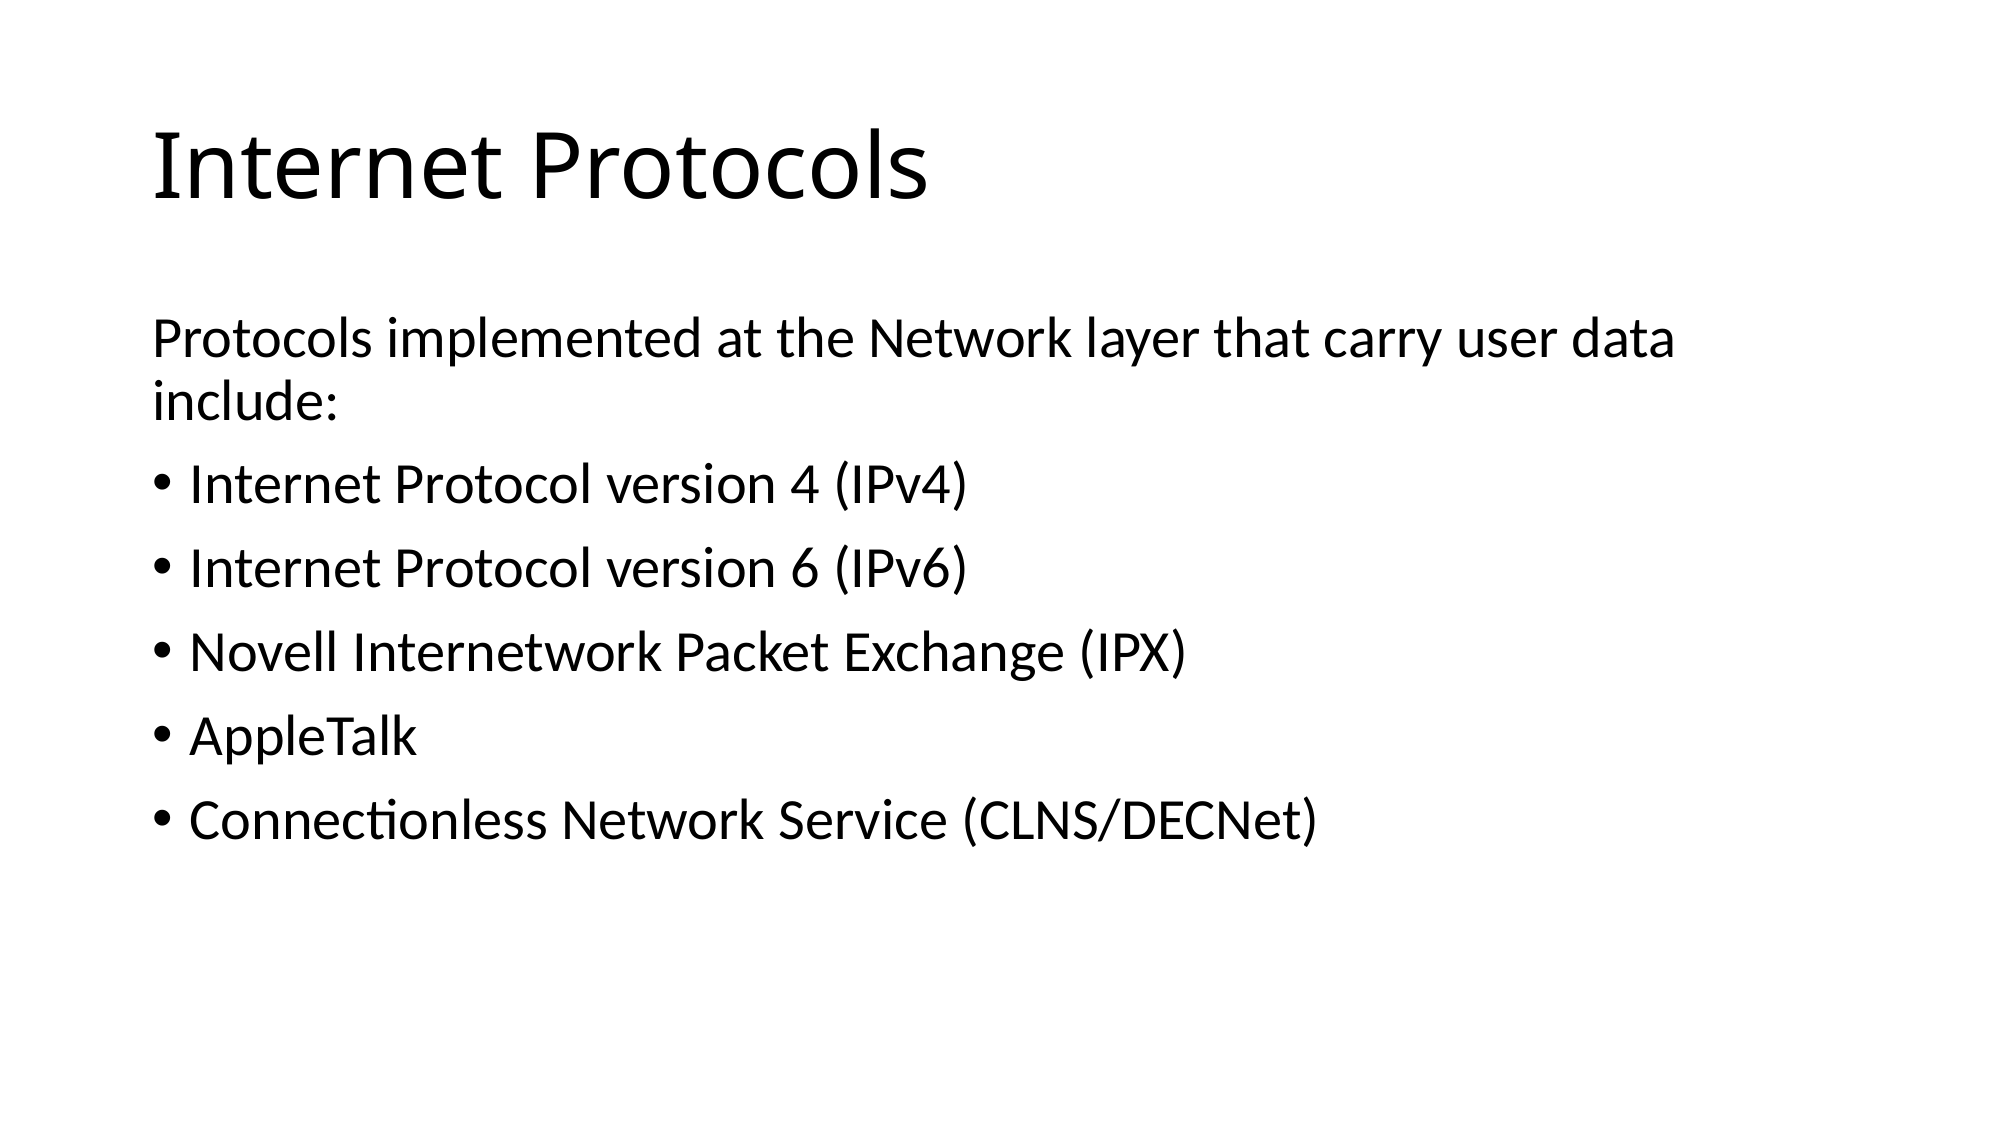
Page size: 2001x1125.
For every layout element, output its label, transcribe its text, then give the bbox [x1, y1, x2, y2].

title Internet Protocols [137, 59, 1863, 278]
list Protocols implemented at the Network layer that carry user data include: Internet Protocol version 4 (IPv4) Internet Protocol version 6 (IPv6) Novell Internetwork Packet Exchange (IPX) AppleTalk Connectionless Network Service (CLNS/DECNet) [137, 299, 1863, 1014]
